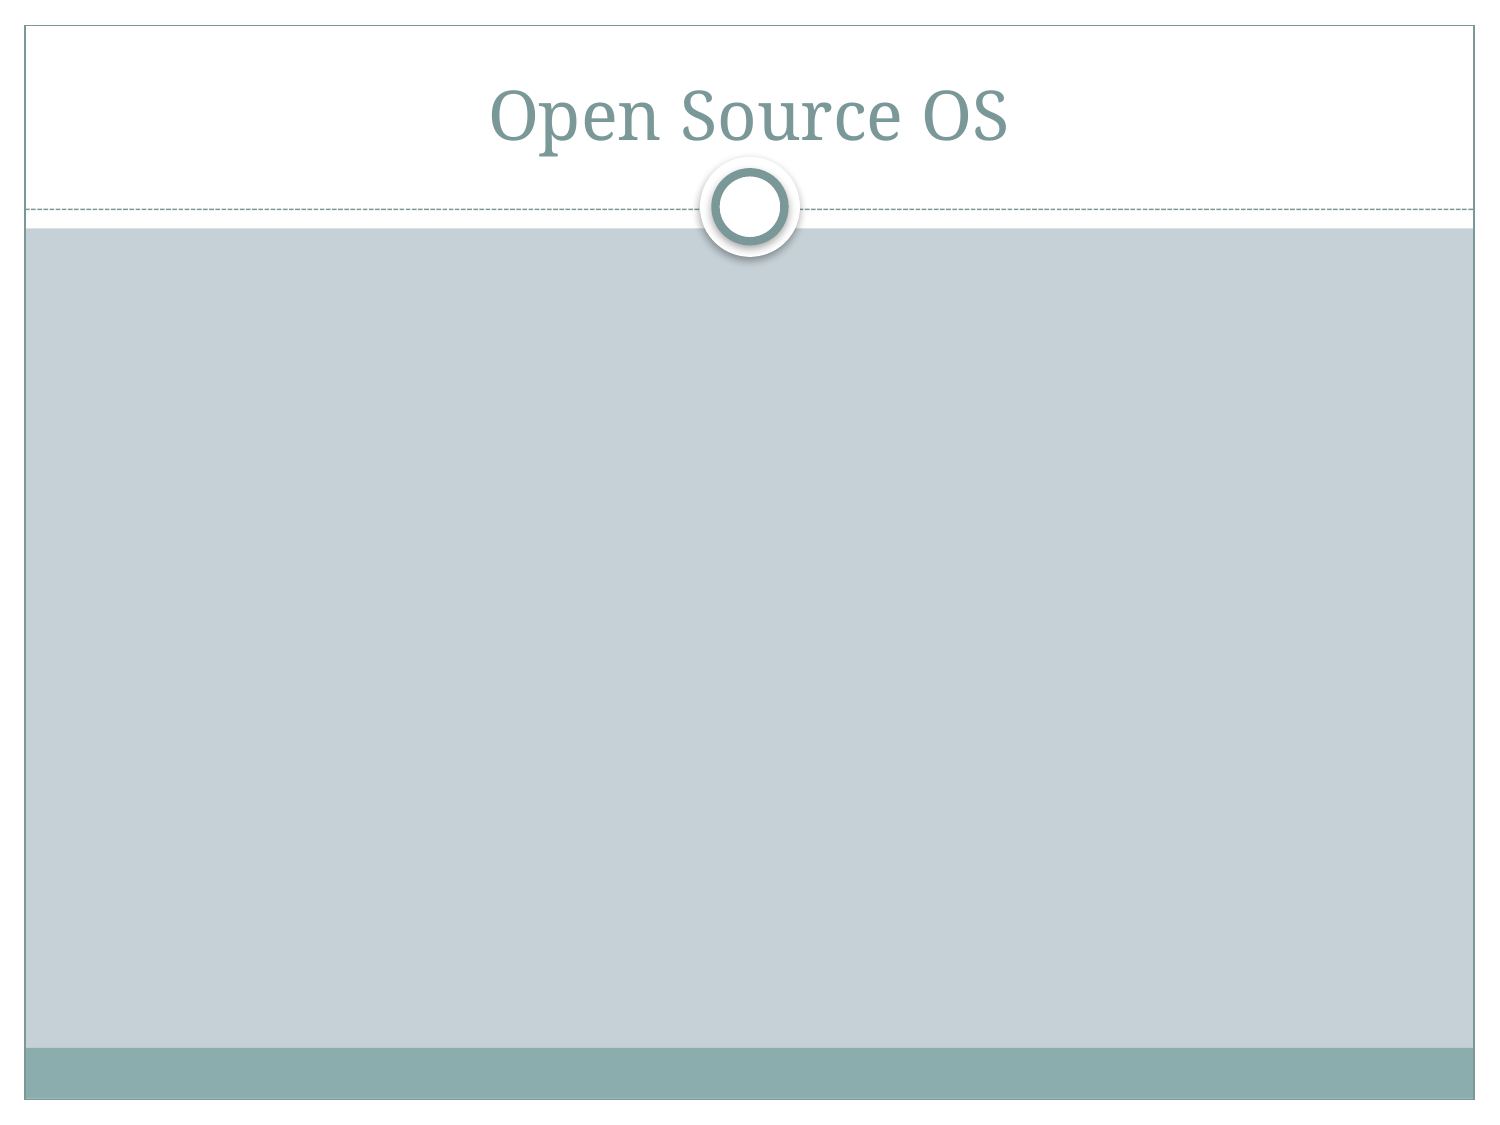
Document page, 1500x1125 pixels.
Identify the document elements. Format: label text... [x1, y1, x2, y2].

title Open Source OS [49, 37, 1450, 162]
